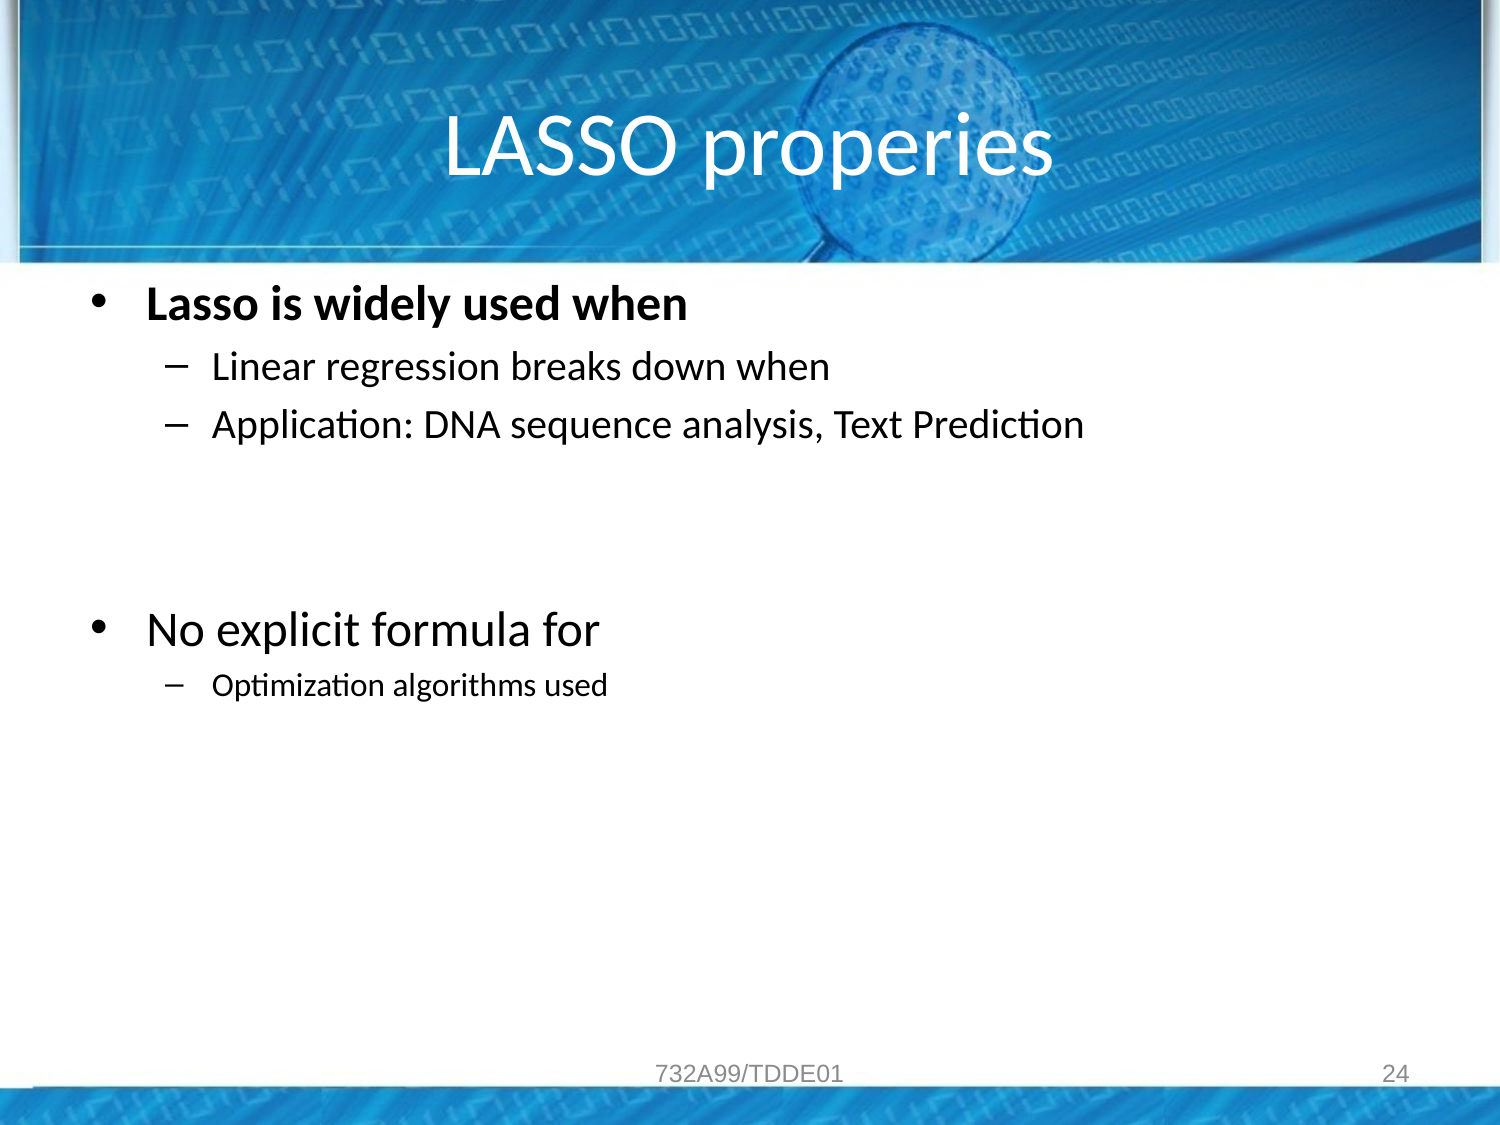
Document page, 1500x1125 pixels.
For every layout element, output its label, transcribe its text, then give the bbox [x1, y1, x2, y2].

slide_number 24 [1074, 1042, 1425, 1103]
footer 732A99/TDDE01 [512, 1042, 988, 1103]
picture [0, 0, 1500, 1125]
title LASSO properies [75, 45, 1425, 233]
